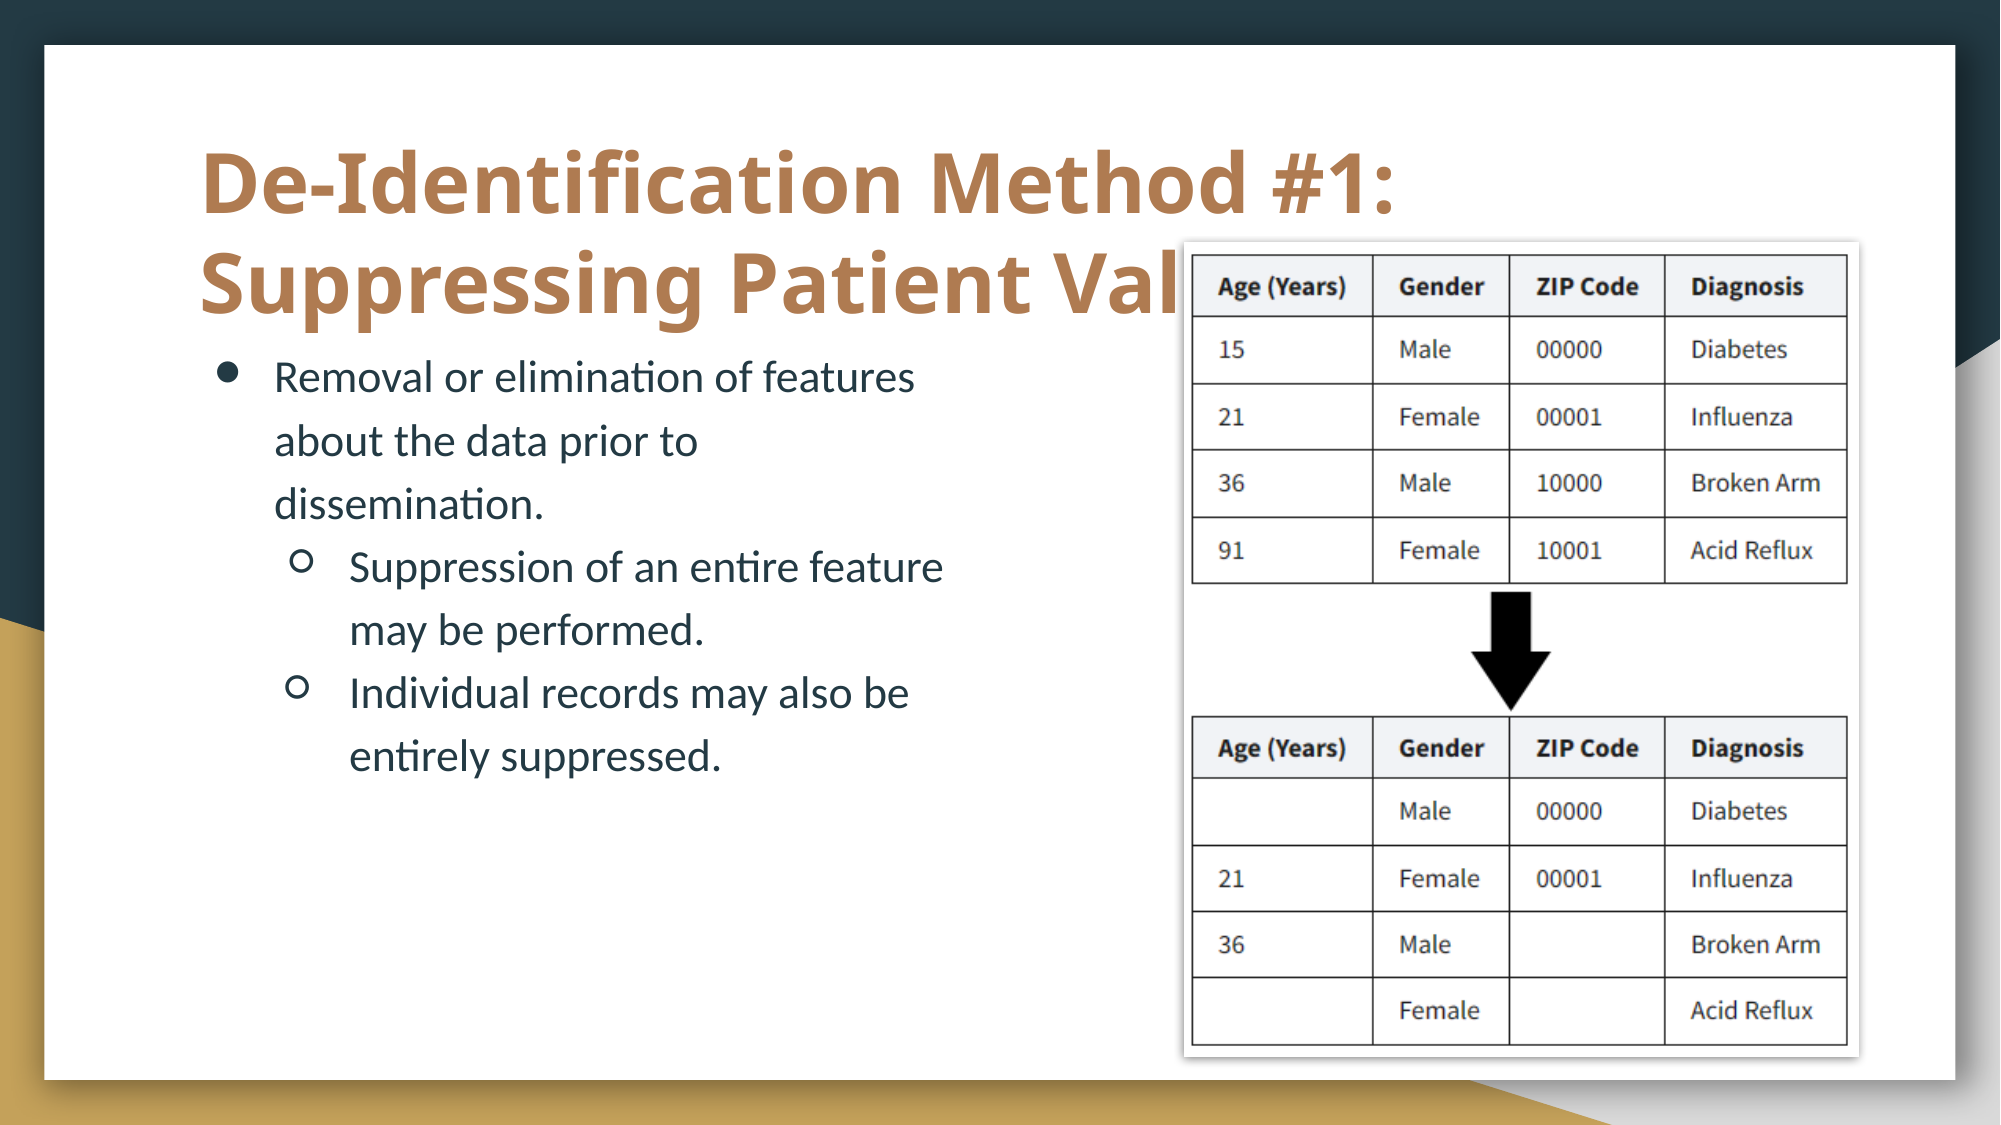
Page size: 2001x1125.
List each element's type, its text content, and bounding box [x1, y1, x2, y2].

title De-Identification Method #1: Suppressing Patient Values [179, 109, 1859, 319]
list Removal or elimination of features about the data prior to dissemination. Suppression of an entire feature may be performed. Individual records may also be entirely suppressed. [179, 318, 990, 942]
picture [1184, 241, 1860, 1057]
